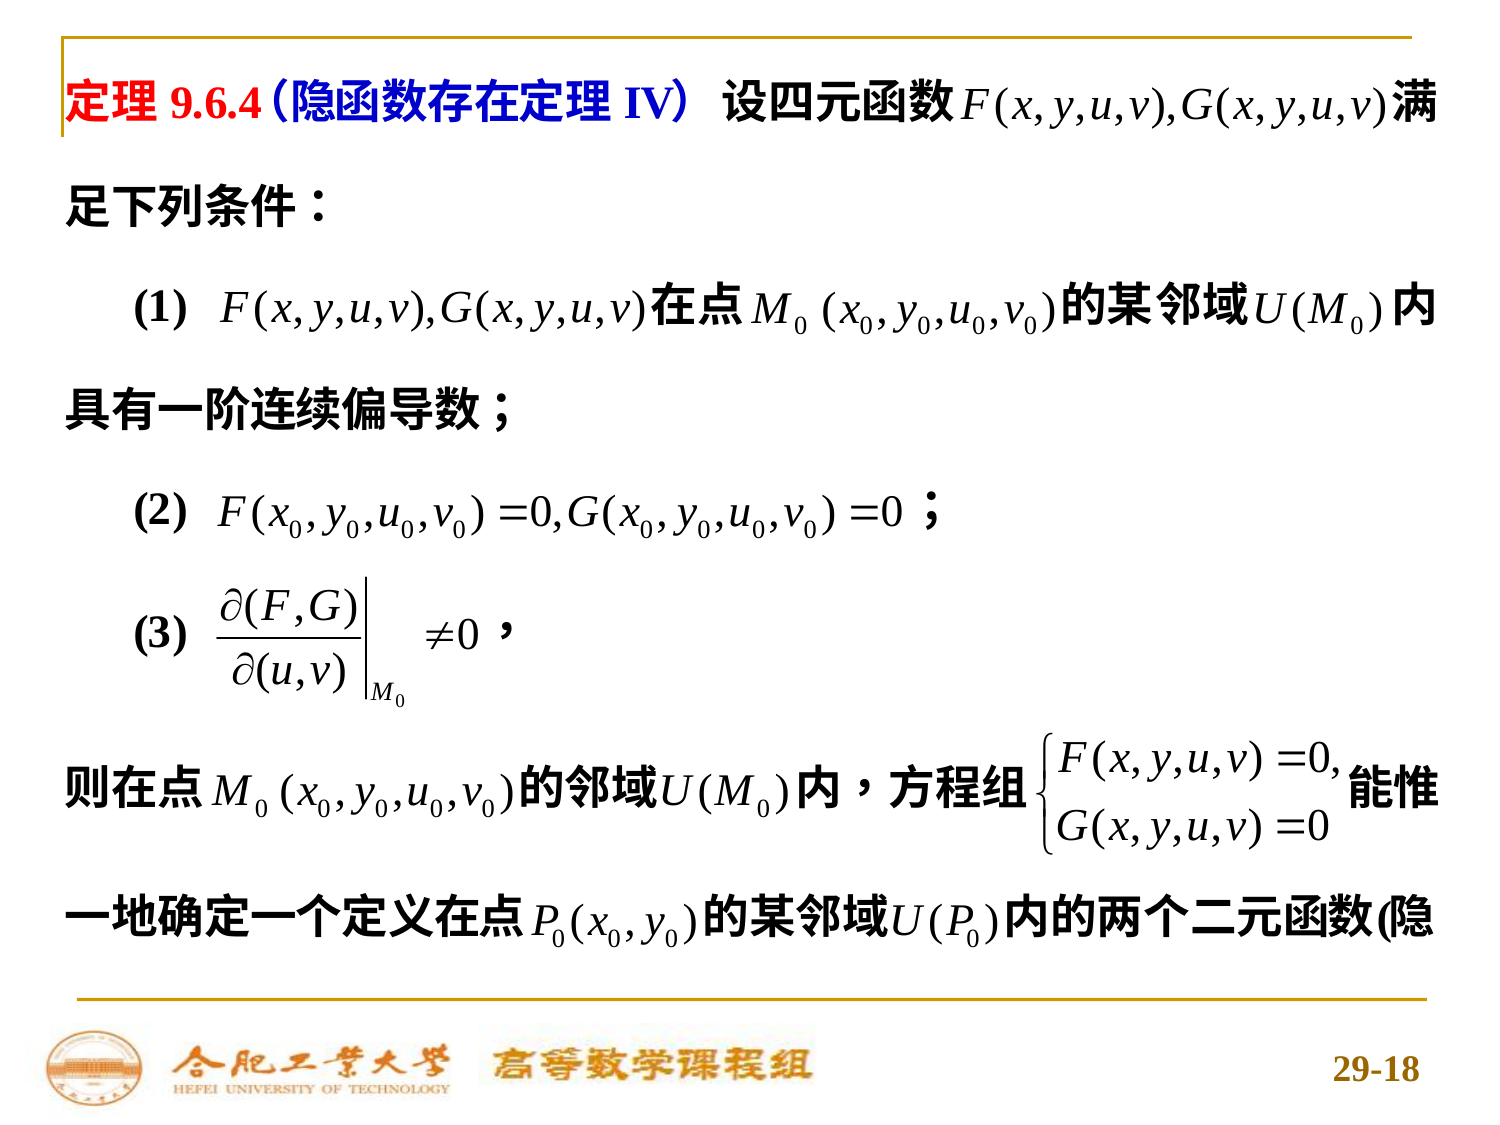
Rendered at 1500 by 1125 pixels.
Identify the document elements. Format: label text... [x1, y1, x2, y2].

picture [25, 1023, 457, 1118]
picture [478, 1023, 821, 1096]
slide_number 29-18 [1084, 1020, 1436, 1097]
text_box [64, 54, 1441, 973]
